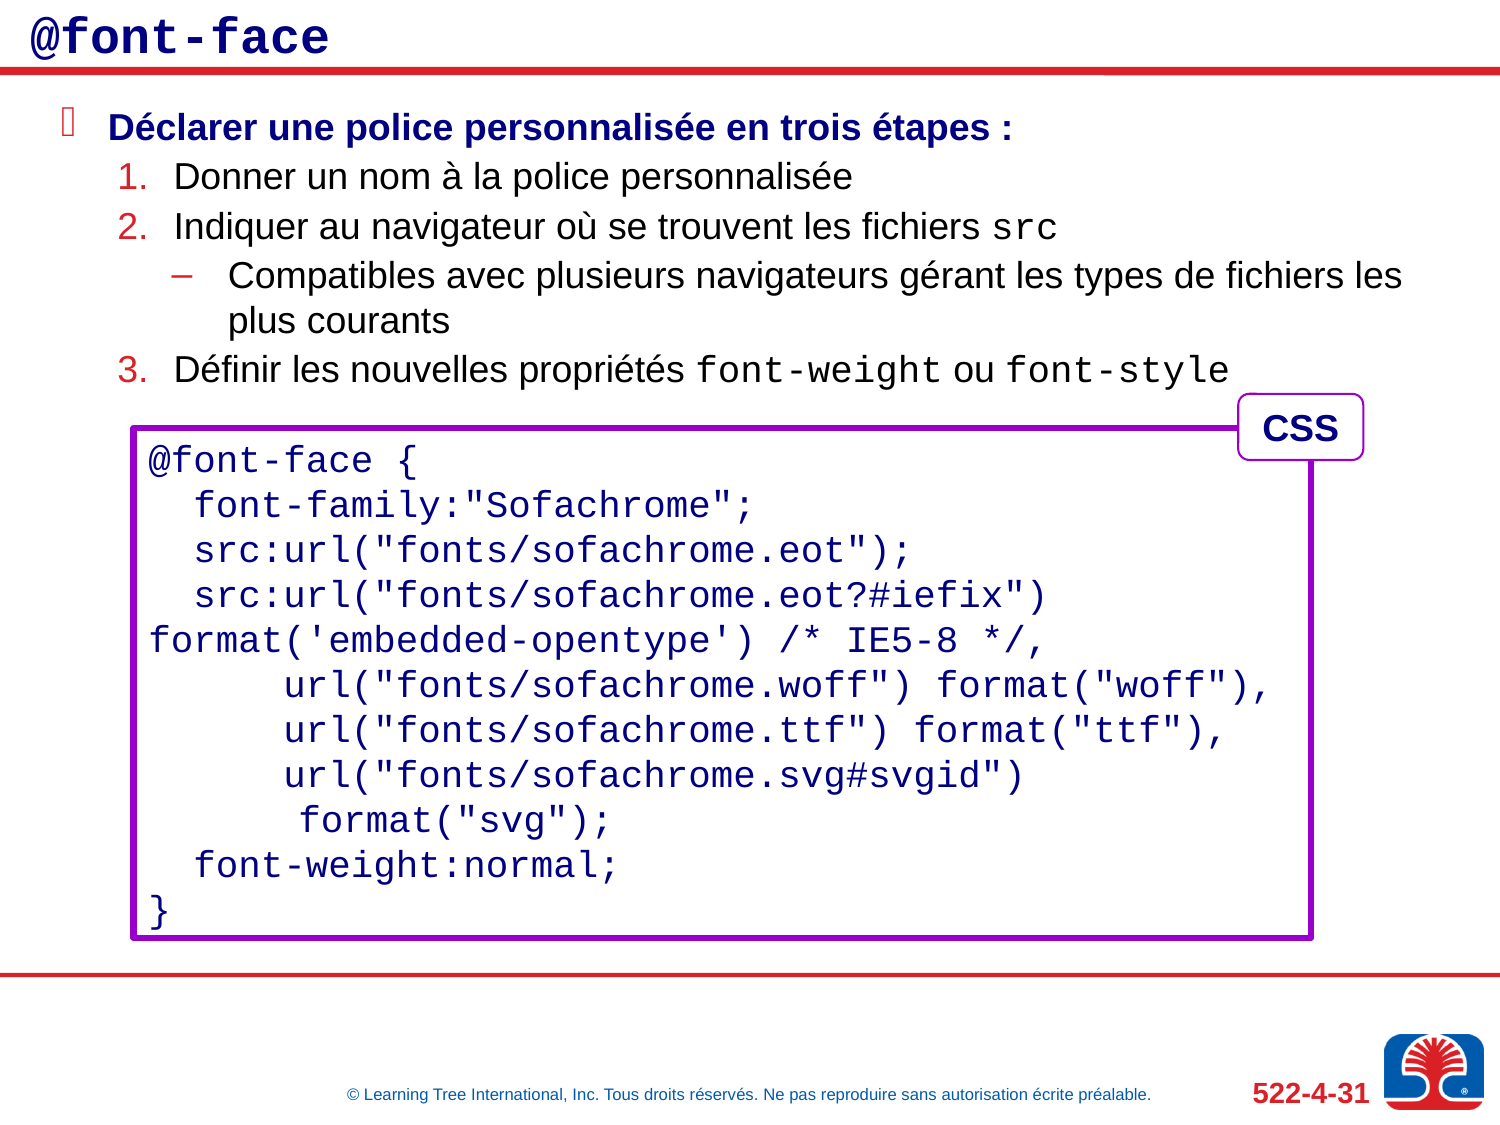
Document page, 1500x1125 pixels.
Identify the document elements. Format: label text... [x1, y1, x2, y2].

text_box @font-face { font-family:"Sofachrome"; src:url("fonts/sofachrome.eot"); src:url("fonts/sofachrome.eot?#iefix") format('embedded-opentype') /* IE5-8 */, url("fonts/sofachrome.woff") format("woff"), url("fonts/sofachrome.ttf") format("ttf"), url("fonts/sofachrome.svg#svgid") format("svg"); font-weight:normal; } [133, 428, 1312, 938]
picture [1384, 1034, 1484, 1110]
text_box CSS [1238, 393, 1364, 460]
title @font-face [0, 0, 1500, 67]
list Déclarer une police personnalisée en trois étapes : Donner un nom à la police personnalisée Indiquer au navigateur où se trouvent les fichiers src Compatibles avec plusieurs navigateurs gérant les types de fichiers les plus courants Définir les nouvelles propriétés font-weight ou font-style [45, 95, 1457, 401]
